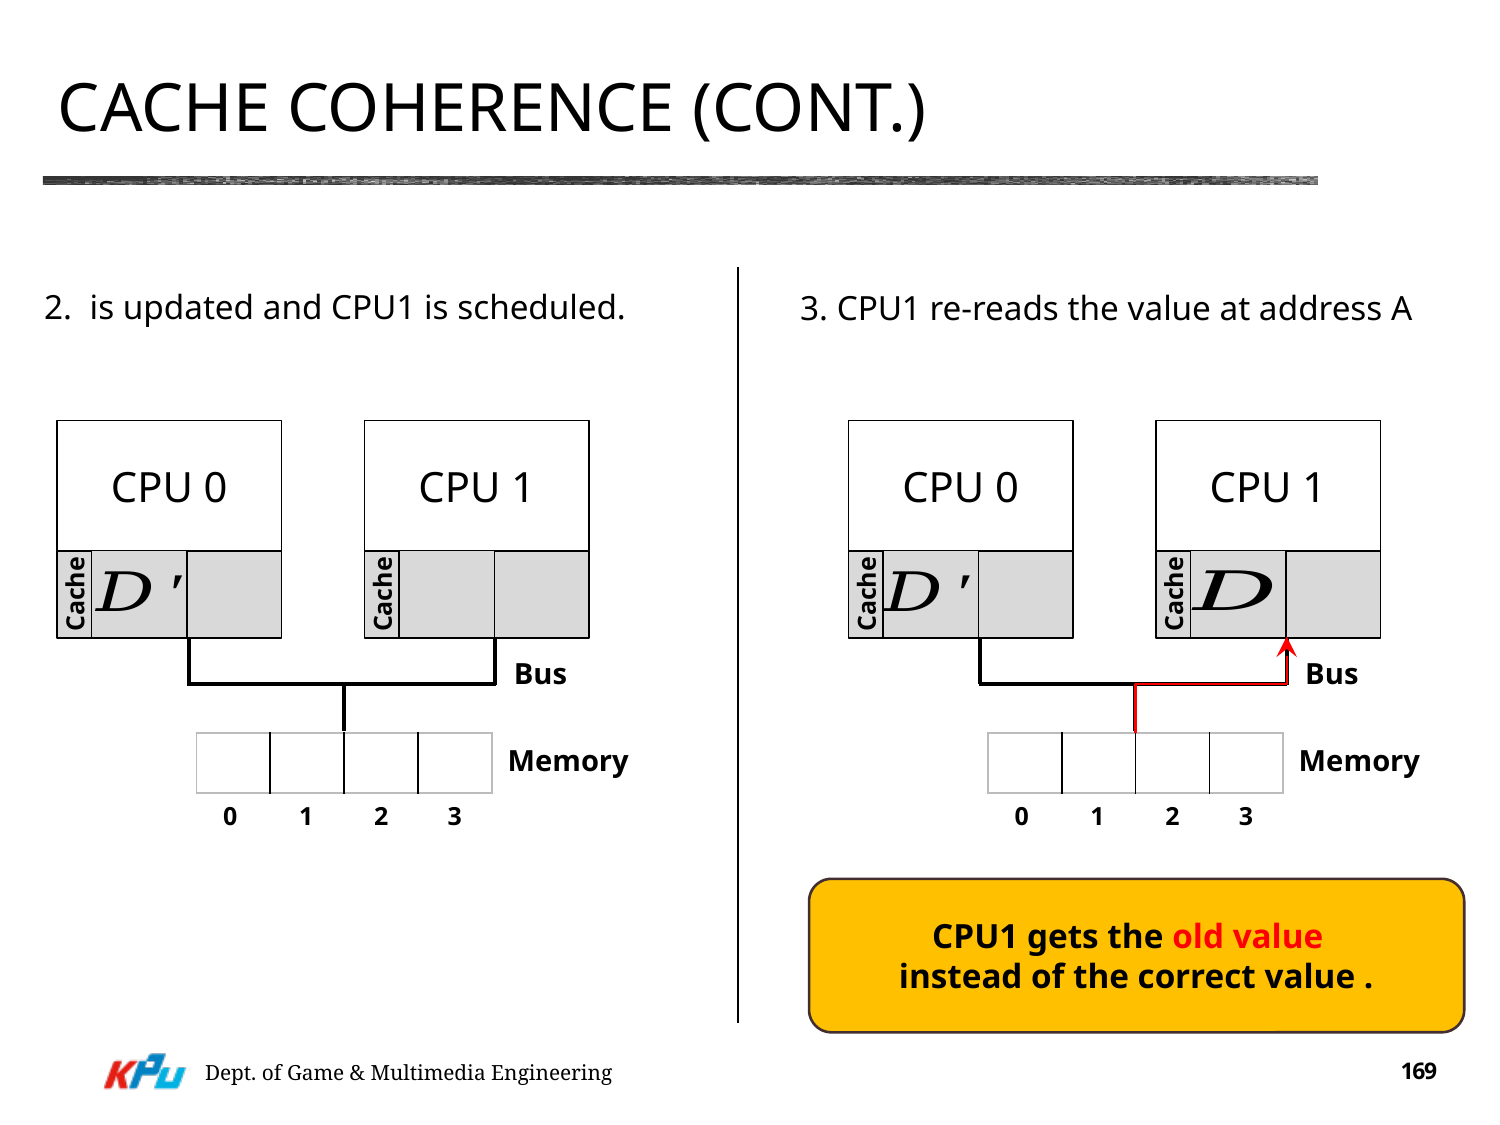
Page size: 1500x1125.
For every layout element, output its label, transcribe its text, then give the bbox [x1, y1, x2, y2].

table_header [1136, 734, 1209, 792]
table_header [345, 734, 417, 792]
table_header [271, 734, 343, 792]
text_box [368, 424, 587, 636]
text_box 2 [1148, 793, 1197, 838]
text_box 0 [206, 792, 254, 838]
picture [92, 1030, 191, 1120]
text_box Memory [492, 734, 673, 785]
text_box 1 [1073, 793, 1122, 838]
table_header [197, 734, 269, 792]
table_header [1063, 734, 1135, 792]
text_box 3 [1222, 793, 1270, 838]
text_box Bus [498, 648, 680, 698]
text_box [60, 424, 280, 636]
text_box 2 [357, 793, 405, 838]
text_box Memory [1284, 734, 1465, 785]
table_header [989, 734, 1061, 792]
footer Dept. of Game & Multimedia Engineering [190, 1042, 879, 1103]
slide_number 169 [1379, 1042, 1459, 1103]
text_box 1 [282, 793, 330, 838]
text_box 0 [997, 792, 1046, 838]
table_header [1210, 734, 1282, 792]
text_box 3 [430, 793, 479, 838]
text_box Bus [1290, 648, 1471, 698]
table_header [419, 734, 491, 792]
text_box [1159, 424, 1378, 636]
title Cache coherence (Cont.) [42, 39, 1458, 182]
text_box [1164, 610, 1258, 758]
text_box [852, 424, 1071, 636]
text_box 3. CPU1 re-reads the value at address A [785, 280, 1471, 335]
